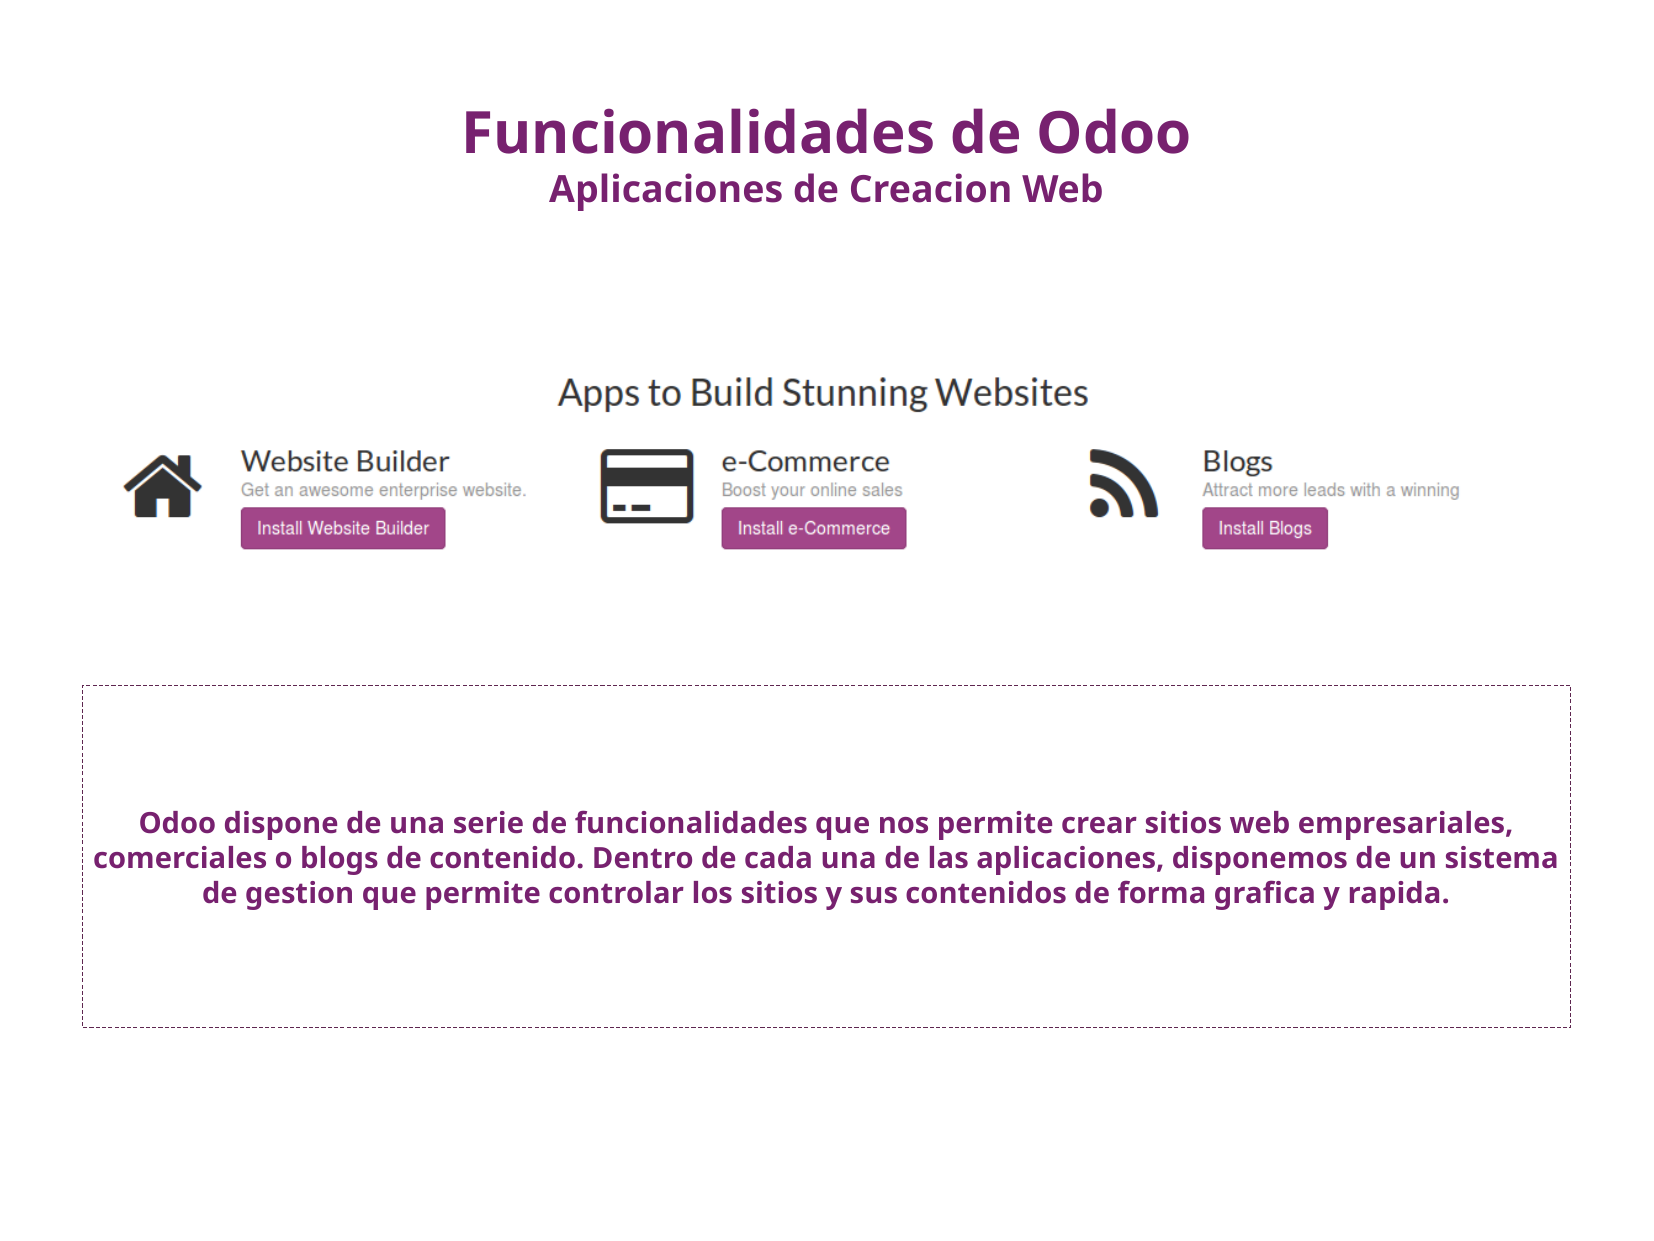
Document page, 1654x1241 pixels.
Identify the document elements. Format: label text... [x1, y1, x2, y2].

title Funcionalidades de Odoo Aplicaciones de Creacion Web [82, 49, 1571, 257]
list Odoo dispone de una serie de funcionalidades que nos permite crear sitios web empresariales, comerciales o blogs de contenido. Dentro de cada una de las aplicaciones, disponemos de un sistema de gestion que permite controlar los sitios y sus contenidos de forma grafica y rapida. [82, 685, 1571, 1028]
picture [82, 354, 1571, 589]
